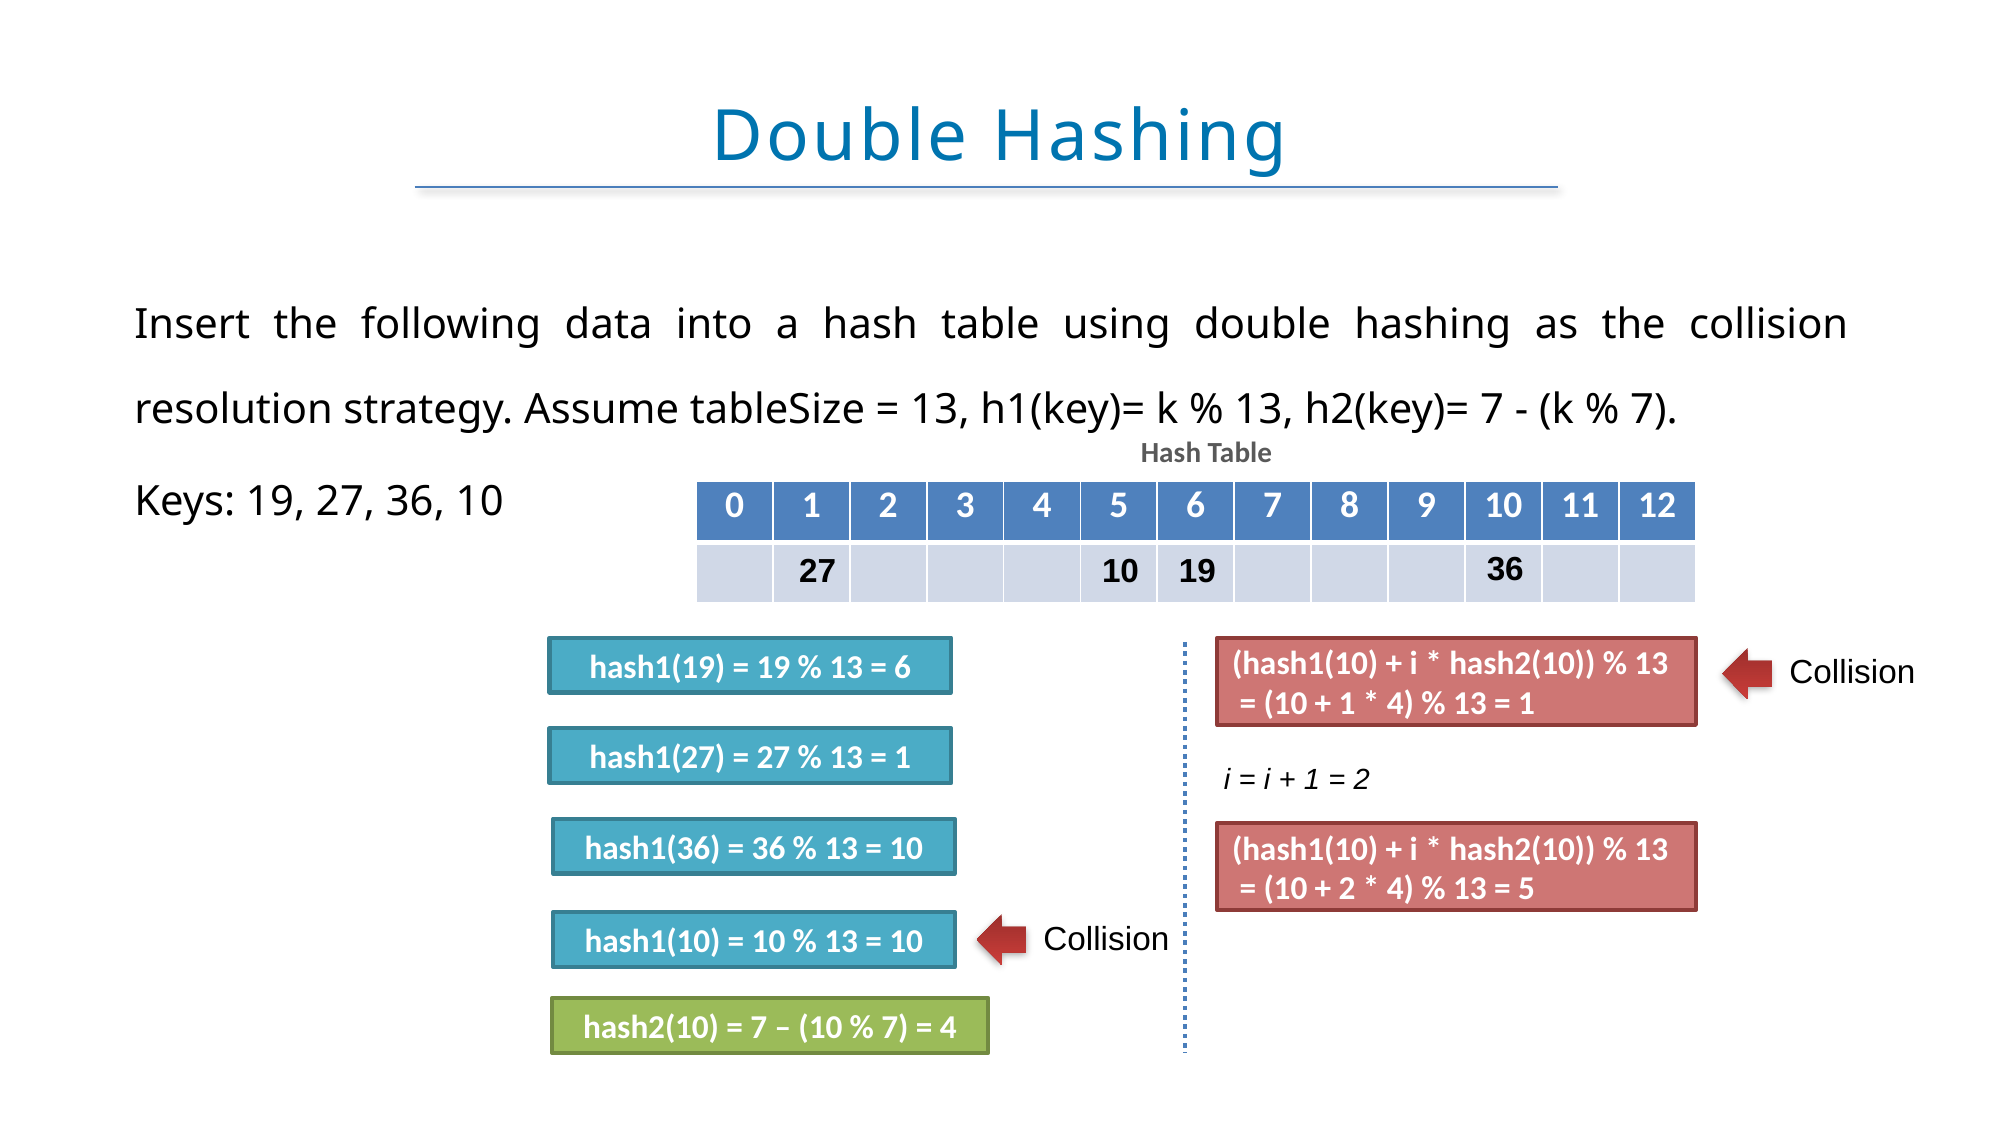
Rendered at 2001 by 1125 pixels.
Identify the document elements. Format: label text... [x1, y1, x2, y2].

table_cell [1543, 545, 1618, 602]
text_box 10 [1087, 541, 1155, 596]
table_header 2 [851, 482, 926, 540]
text_box [976, 914, 1027, 965]
table_cell [928, 545, 1003, 602]
table_header 5 [1081, 482, 1156, 540]
text_box hash1(27) = 27 % 13 = 1 [547, 726, 953, 785]
text_box hash2(10) = 7 – (10 % 7) = 4 [550, 996, 990, 1055]
text_box Collision [1774, 643, 1931, 698]
text_box hash1(36) = 36 % 13 = 10 [551, 817, 957, 876]
table_header 3 [928, 482, 1003, 540]
table_cell [1620, 545, 1695, 602]
table_cell [697, 545, 772, 602]
table_header 11 [1543, 482, 1618, 540]
table_header 10 [1466, 482, 1541, 540]
text_box 19 [1164, 541, 1234, 596]
table_cell [1004, 545, 1080, 602]
text_box (hash1(10) + i * hash2(10)) % 13 = (10 + 1 * 4) % 13 = 1 [1215, 636, 1698, 727]
table_cell [1312, 545, 1387, 602]
text_box hash1(10) = 10 % 13 = 10 [551, 910, 957, 969]
table_cell [851, 545, 926, 602]
table_header 12 [1620, 482, 1695, 540]
table_header 0 [697, 482, 772, 540]
table_header 6 [1158, 482, 1233, 540]
table_header 4 [1004, 482, 1080, 540]
table_cell [1158, 545, 1233, 602]
table_cell [1235, 545, 1310, 602]
table_cell [1466, 545, 1541, 602]
text_box [1722, 648, 1773, 699]
text_box 27 [784, 542, 852, 597]
title Double Hashing [0, 0, 2000, 265]
text_box hash1(19) = 19 % 13 = 6 [547, 636, 953, 695]
table_header 1 [774, 482, 849, 540]
text_box 36 [1472, 539, 1539, 595]
table_cell [1081, 545, 1156, 602]
text_box (hash1(10) + i * hash2(10)) % 13 = (10 + 2 * 4) % 13 = 5 [1215, 821, 1698, 912]
table_header 9 [1389, 482, 1464, 540]
table_cell [1389, 545, 1464, 602]
list Insert the following data into a hash table using double hashing as the collision resolution strategy. Assume tableSize = 13, h1(key)= k % 13, h2(key)= 7 - (k % 7). Keys: 19, 27, 36, 10 [119, 265, 1865, 543]
table_header 7 [1235, 482, 1310, 540]
text_box Collision [1028, 909, 1180, 964]
text_box Hash Table [1126, 426, 1288, 476]
text_box i = i + 1 = 2 [1209, 753, 1385, 803]
table_cell [774, 545, 849, 602]
table_header 8 [1312, 482, 1387, 540]
